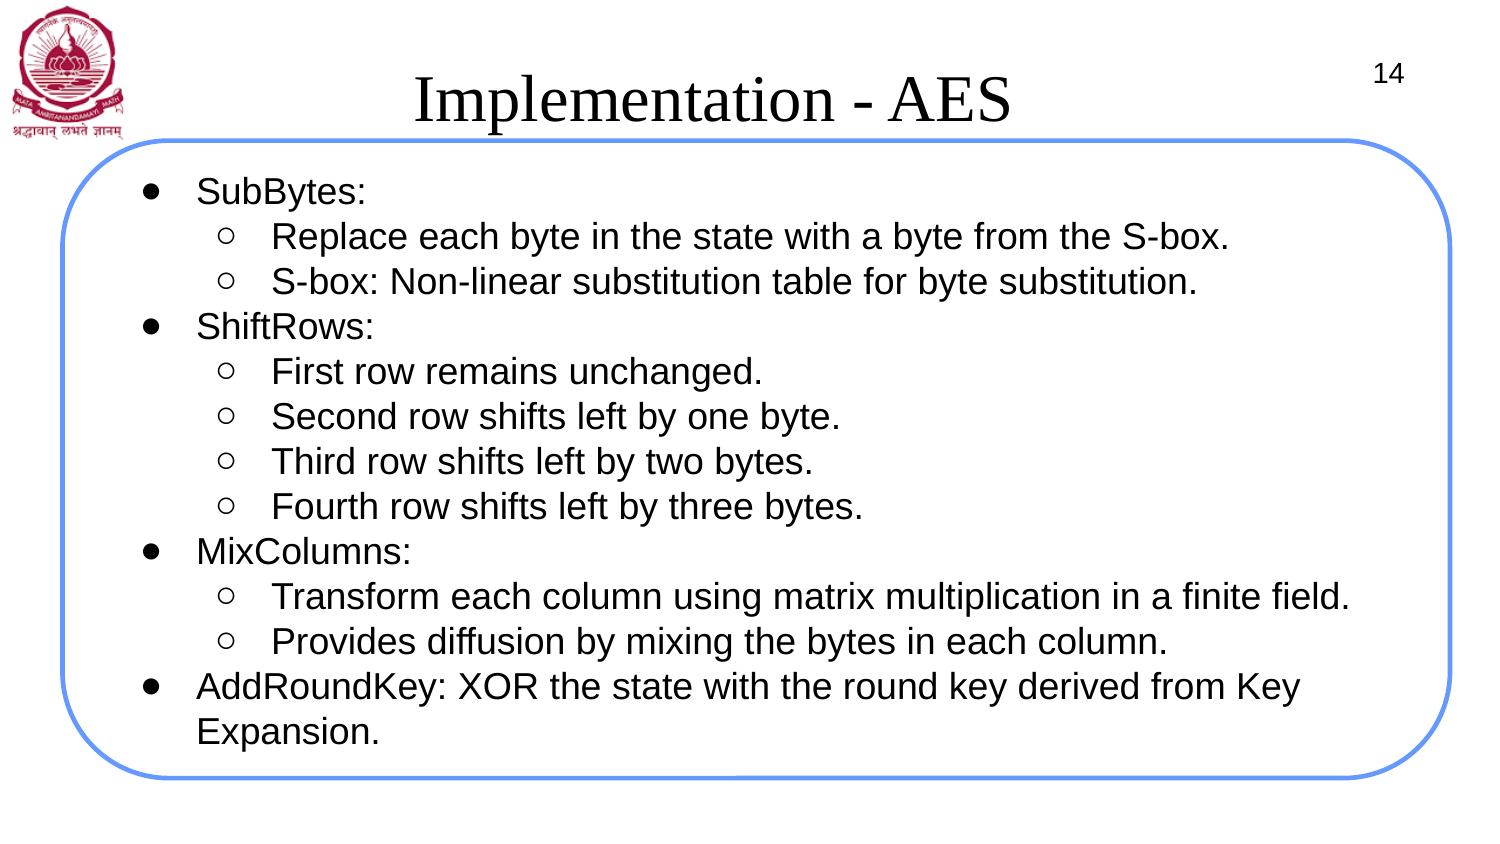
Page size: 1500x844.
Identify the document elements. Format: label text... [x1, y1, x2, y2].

slide_number 14 [1364, 46, 1413, 552]
text_box Implementation - AES [405, 46, 1110, 142]
text_box SubBytes: Replace each byte in the state with a byte from the S-box. S-box: Non-linear substitution table for byte substitution. ShiftRows: First row remains unchanged. Second row shifts left by one byte. Third row shifts left by two bytes. Fourth row shifts left by three bytes. MixColumns: Transform each column using matrix multiplication in a finite field. Provides diffusion by mixing the bytes in each column. AddRoundKey: XOR the state with the round key derived from Key Expansion. [106, 152, 1394, 716]
picture [0, 4, 136, 141]
